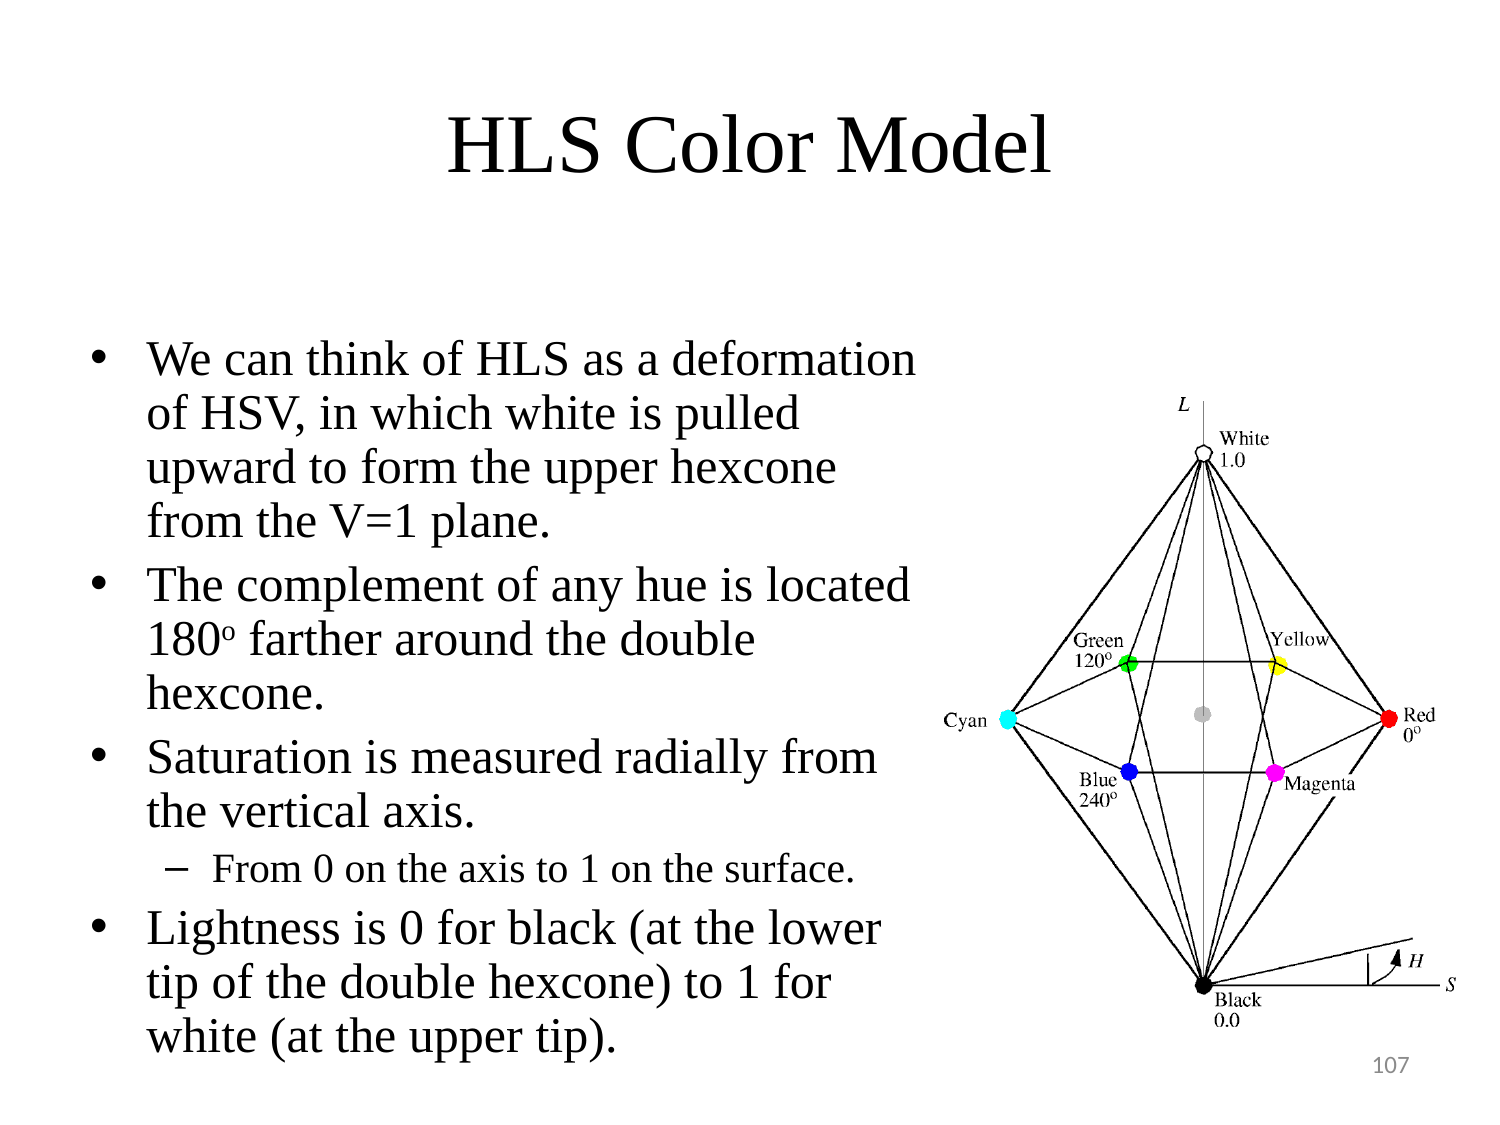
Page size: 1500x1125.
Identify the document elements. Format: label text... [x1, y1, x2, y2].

title HLS Color Model [75, 45, 1425, 233]
picture [944, 396, 1456, 1027]
list We can think of HLS as a deformation of HSV, in which white is pulled upward to form the upper hexcone from the V=1 plane. The complement of any hue is located 180o farther around the double hexcone. Saturation is measured radially from the vertical axis. From 0 on the axis to 1 on the surface. Lightness is 0 for black (at the lower tip of the double hexcone) to 1 for white (at the upper tip). [75, 324, 951, 1094]
slide_number 107 [1074, 1035, 1425, 1103]
